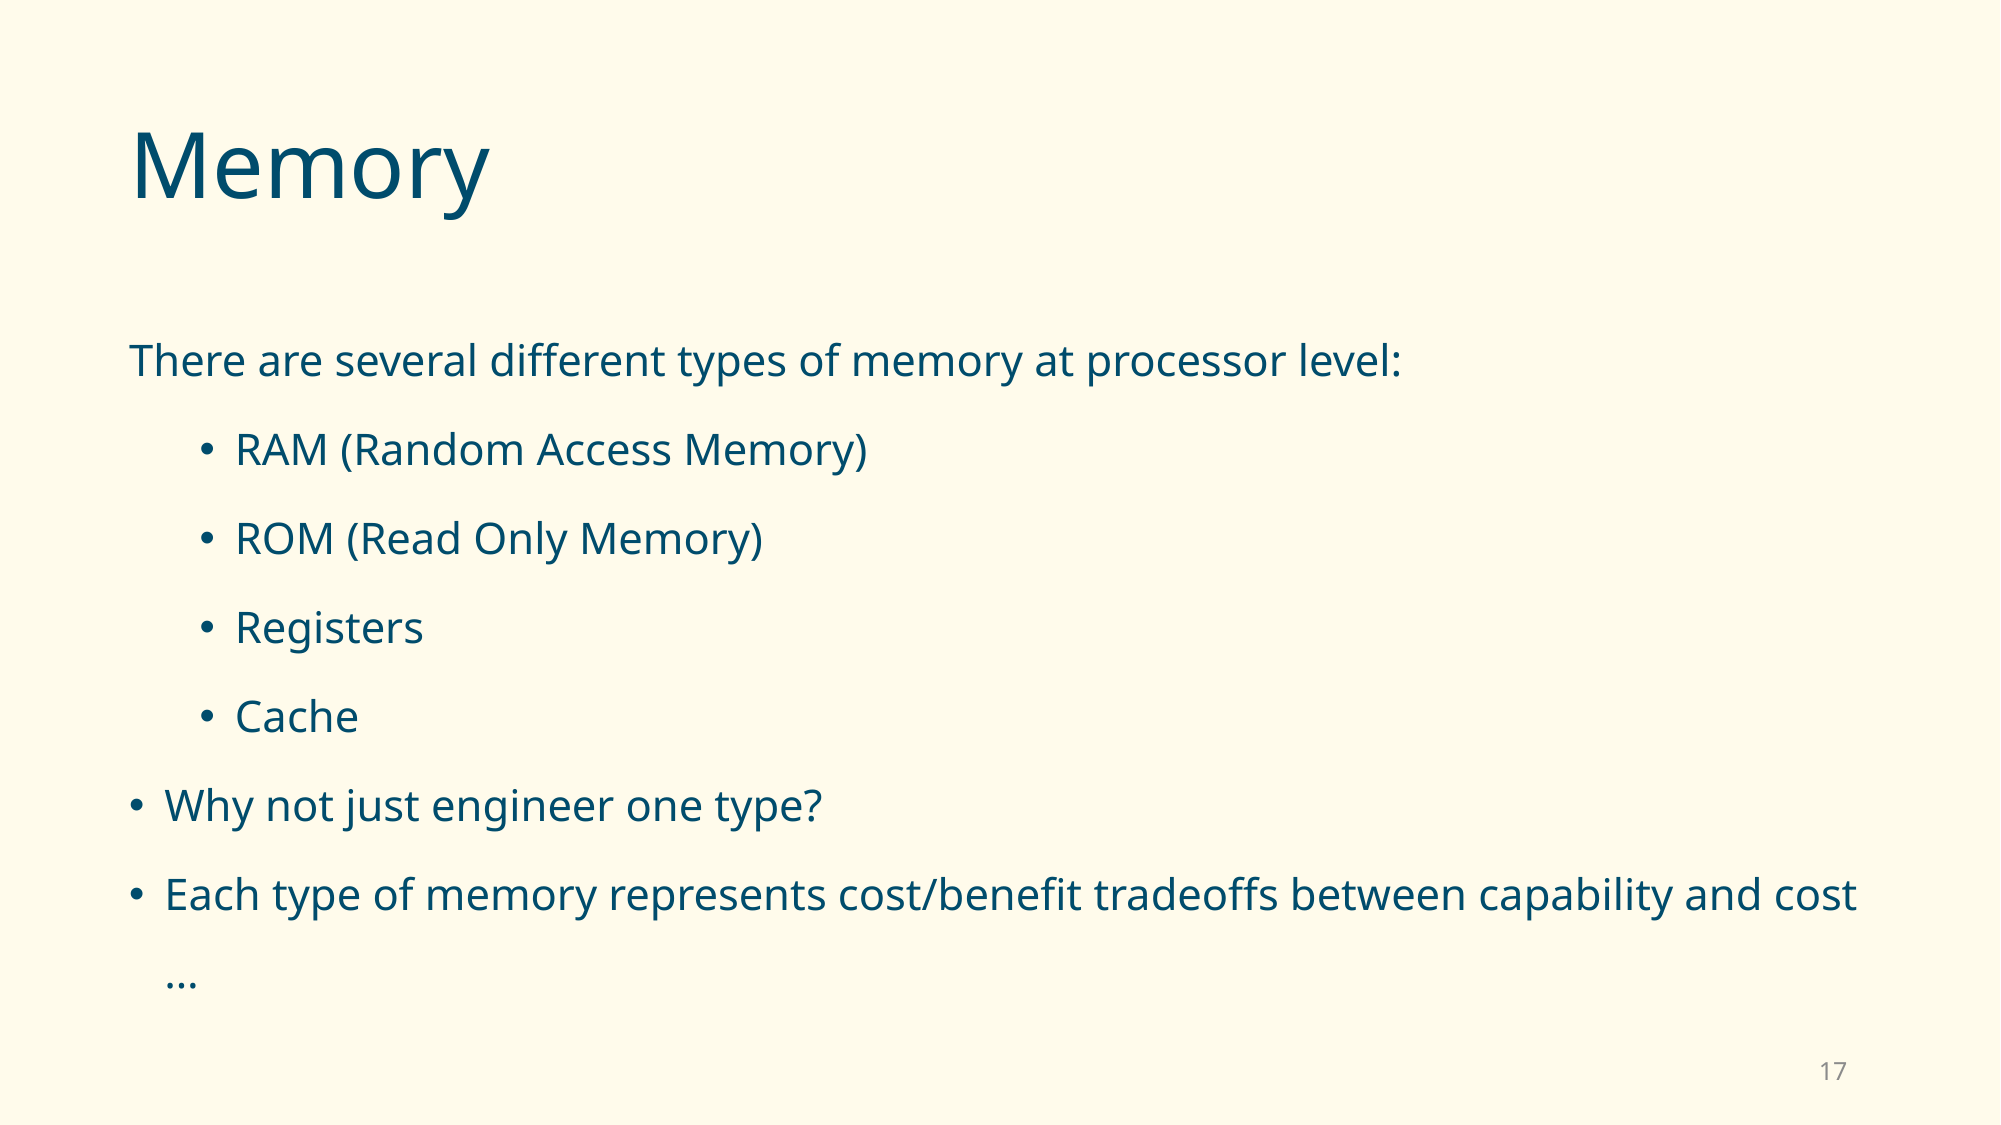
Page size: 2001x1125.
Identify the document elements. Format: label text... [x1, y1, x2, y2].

title Memory [114, 59, 1886, 278]
slide_number 17 [1412, 1042, 1863, 1103]
list There are several different types of memory at processor level: RAM (Random Access Memory) ROM (Read Only Memory) Registers Cache Why not just engineer one type? Each type of memory represents cost/benefit tradeoffs between capability and cost … [114, 299, 1886, 1014]
